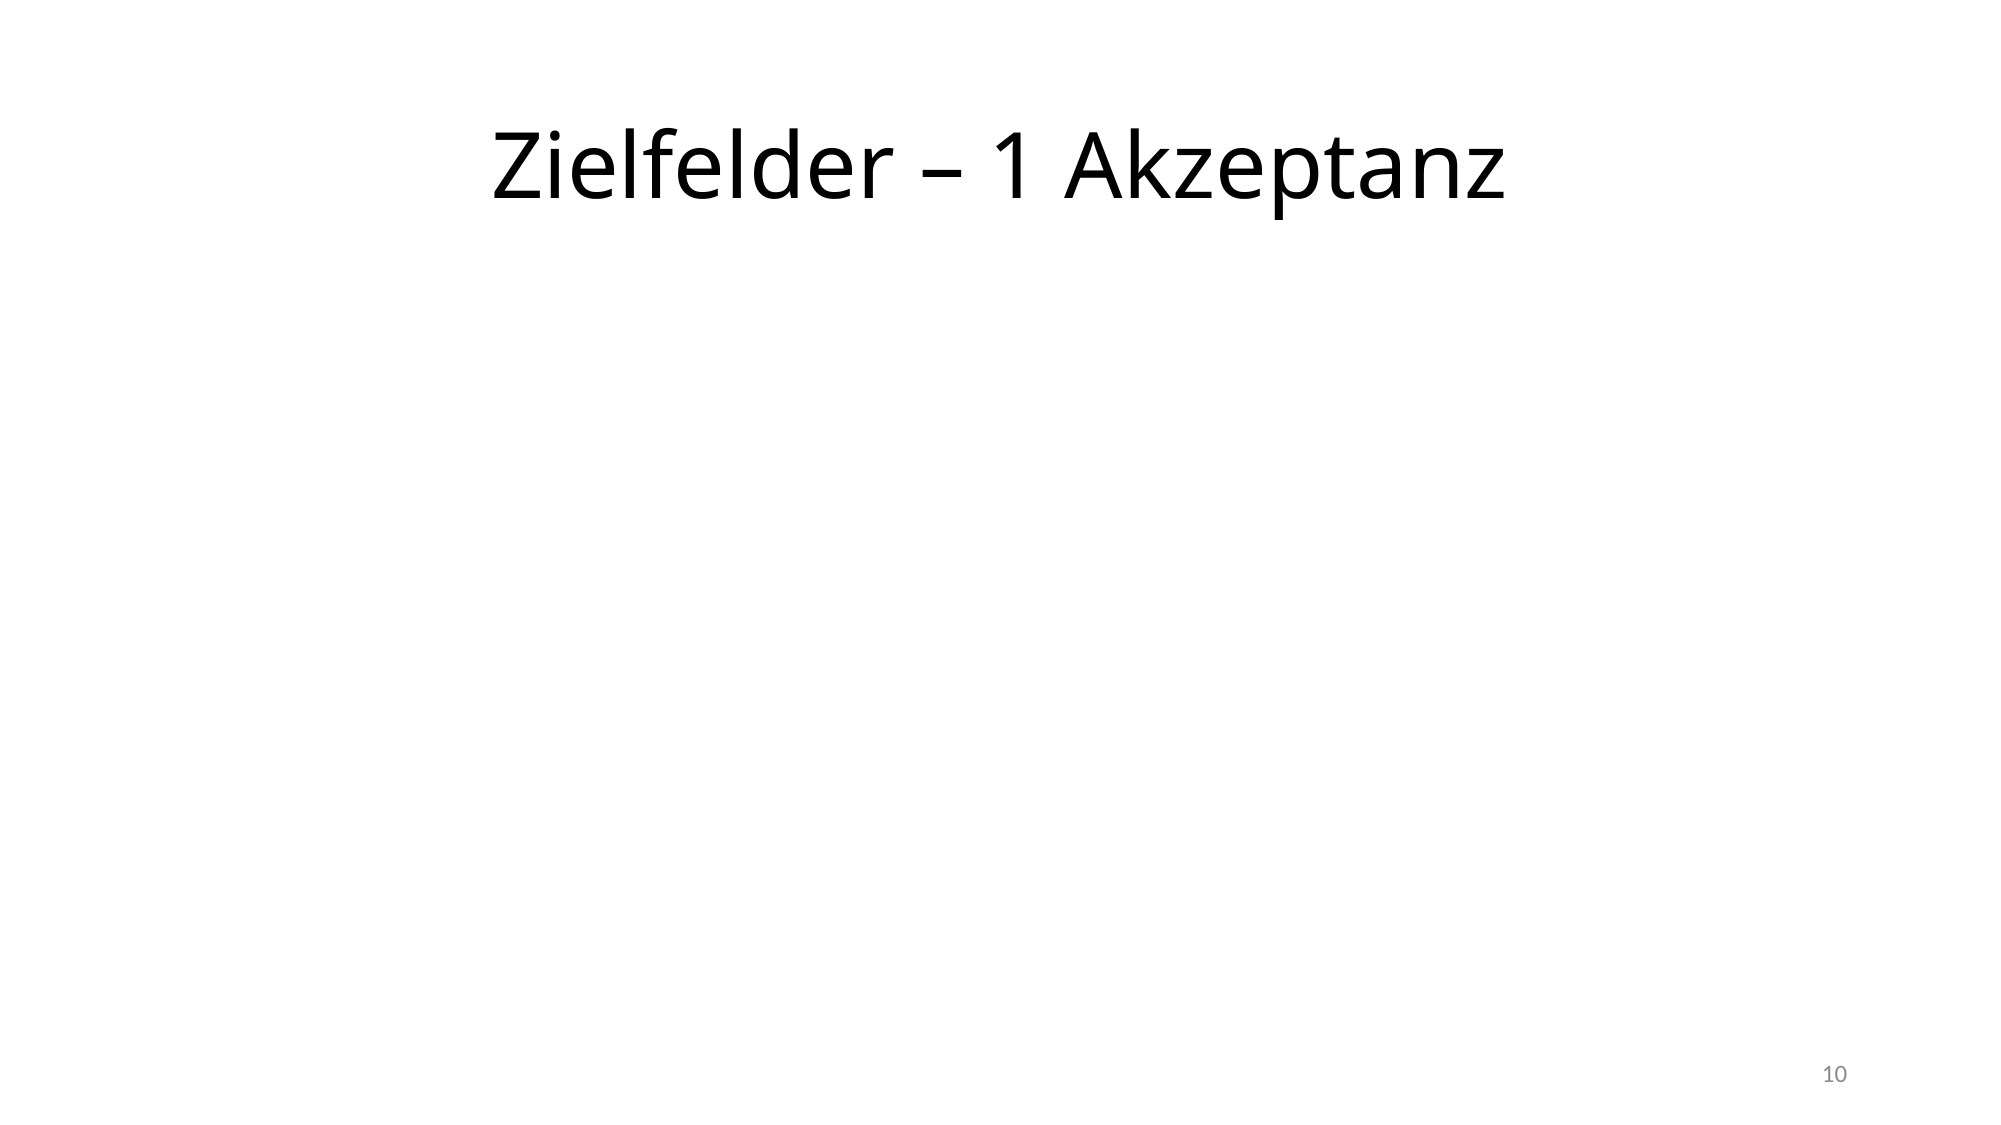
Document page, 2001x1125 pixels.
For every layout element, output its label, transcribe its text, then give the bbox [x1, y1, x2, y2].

title Zielfelder – 1 Akzeptanz [137, 59, 1863, 278]
slide_number 10 [1412, 1042, 1863, 1103]
